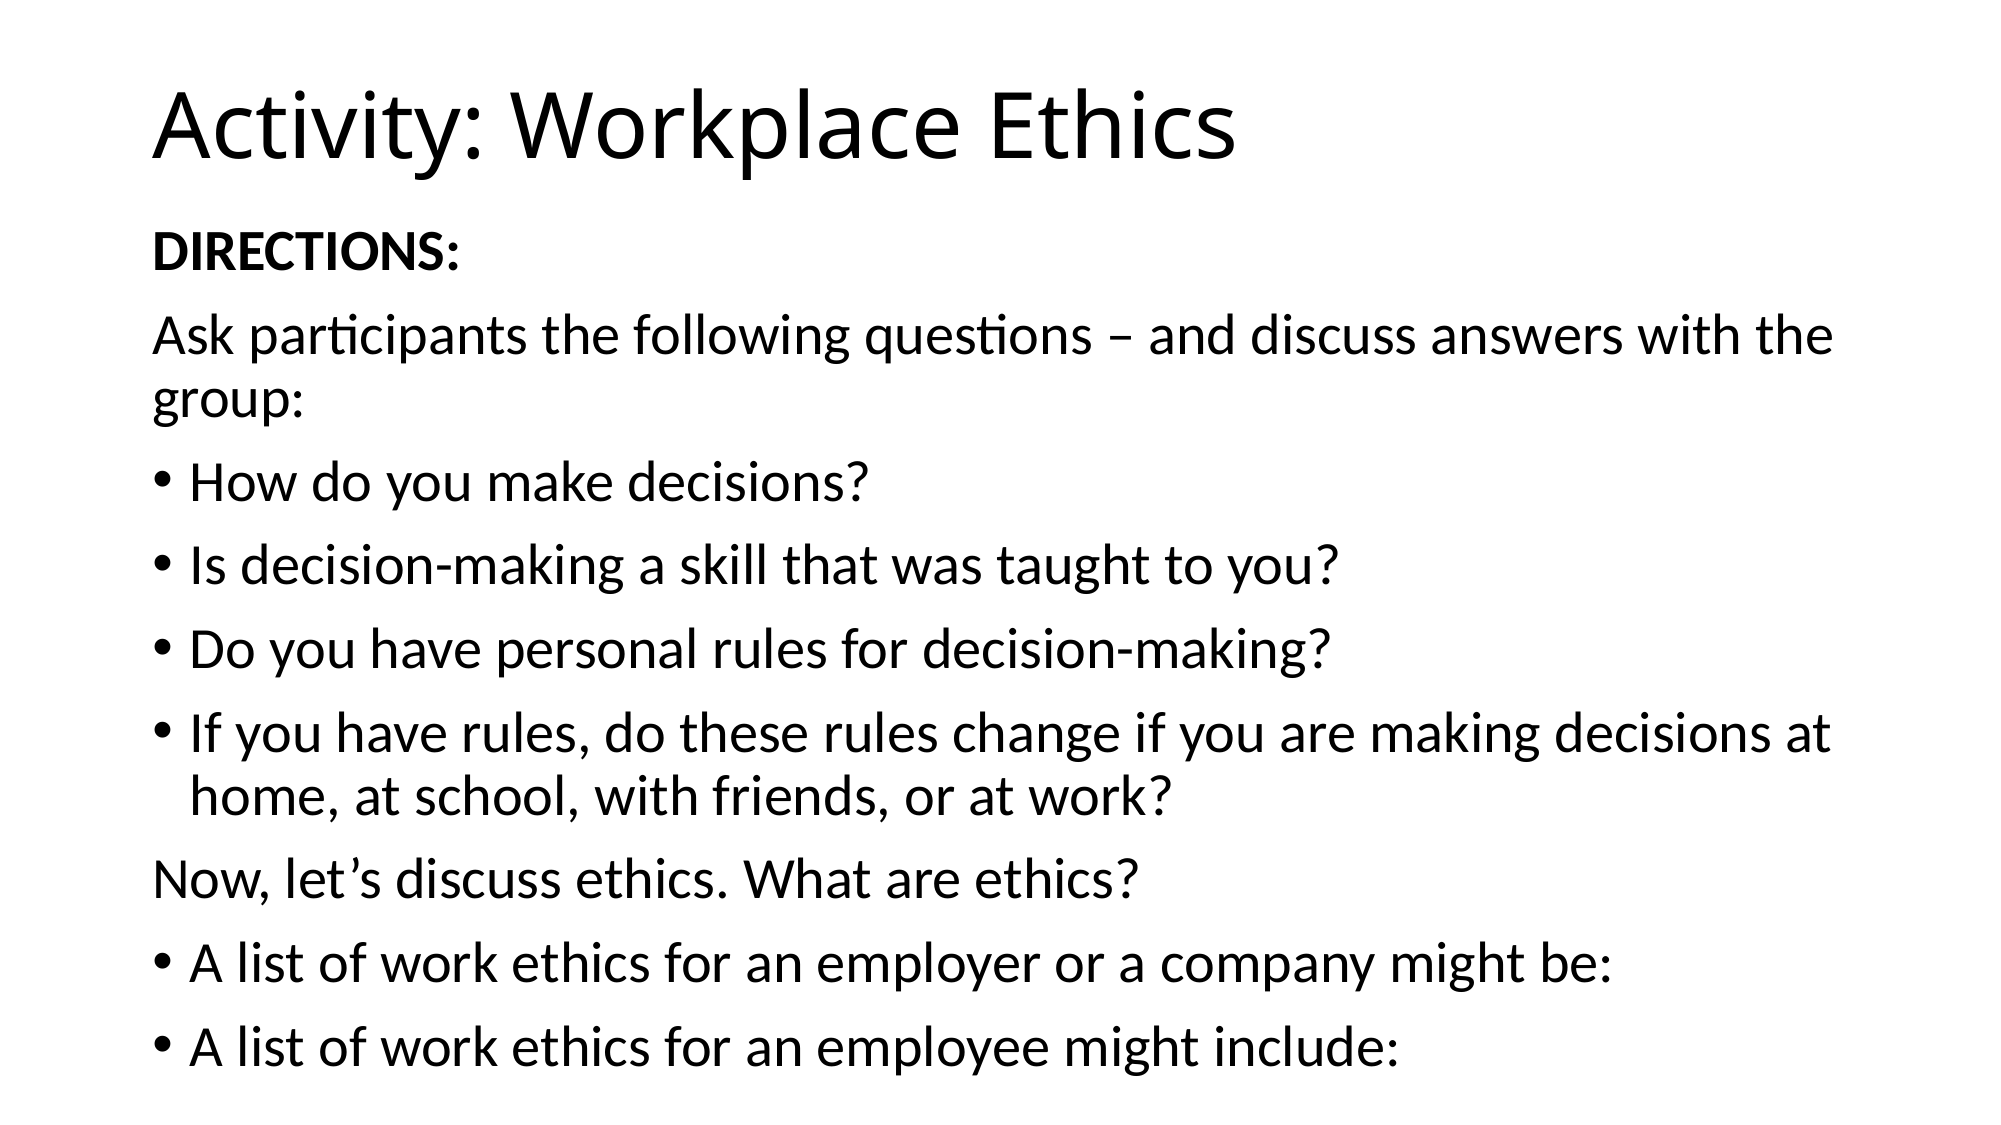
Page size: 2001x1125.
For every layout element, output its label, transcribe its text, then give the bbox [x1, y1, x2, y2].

list DIRECTIONS: Ask participants the following questions – and discuss answers with the group: How do you make decisions? Is decision-making a skill that was taught to you? Do you have personal rules for decision-making? If you have rules, do these rules change if you are making decisions at home, at school, with friends, or at work? Now, let’s discuss ethics. What are ethics? A list of work ethics for an employer or a company might be: A list of work ethics for an employee might include: [137, 213, 1863, 1105]
title Activity: Workplace Ethics [137, 59, 1914, 198]
